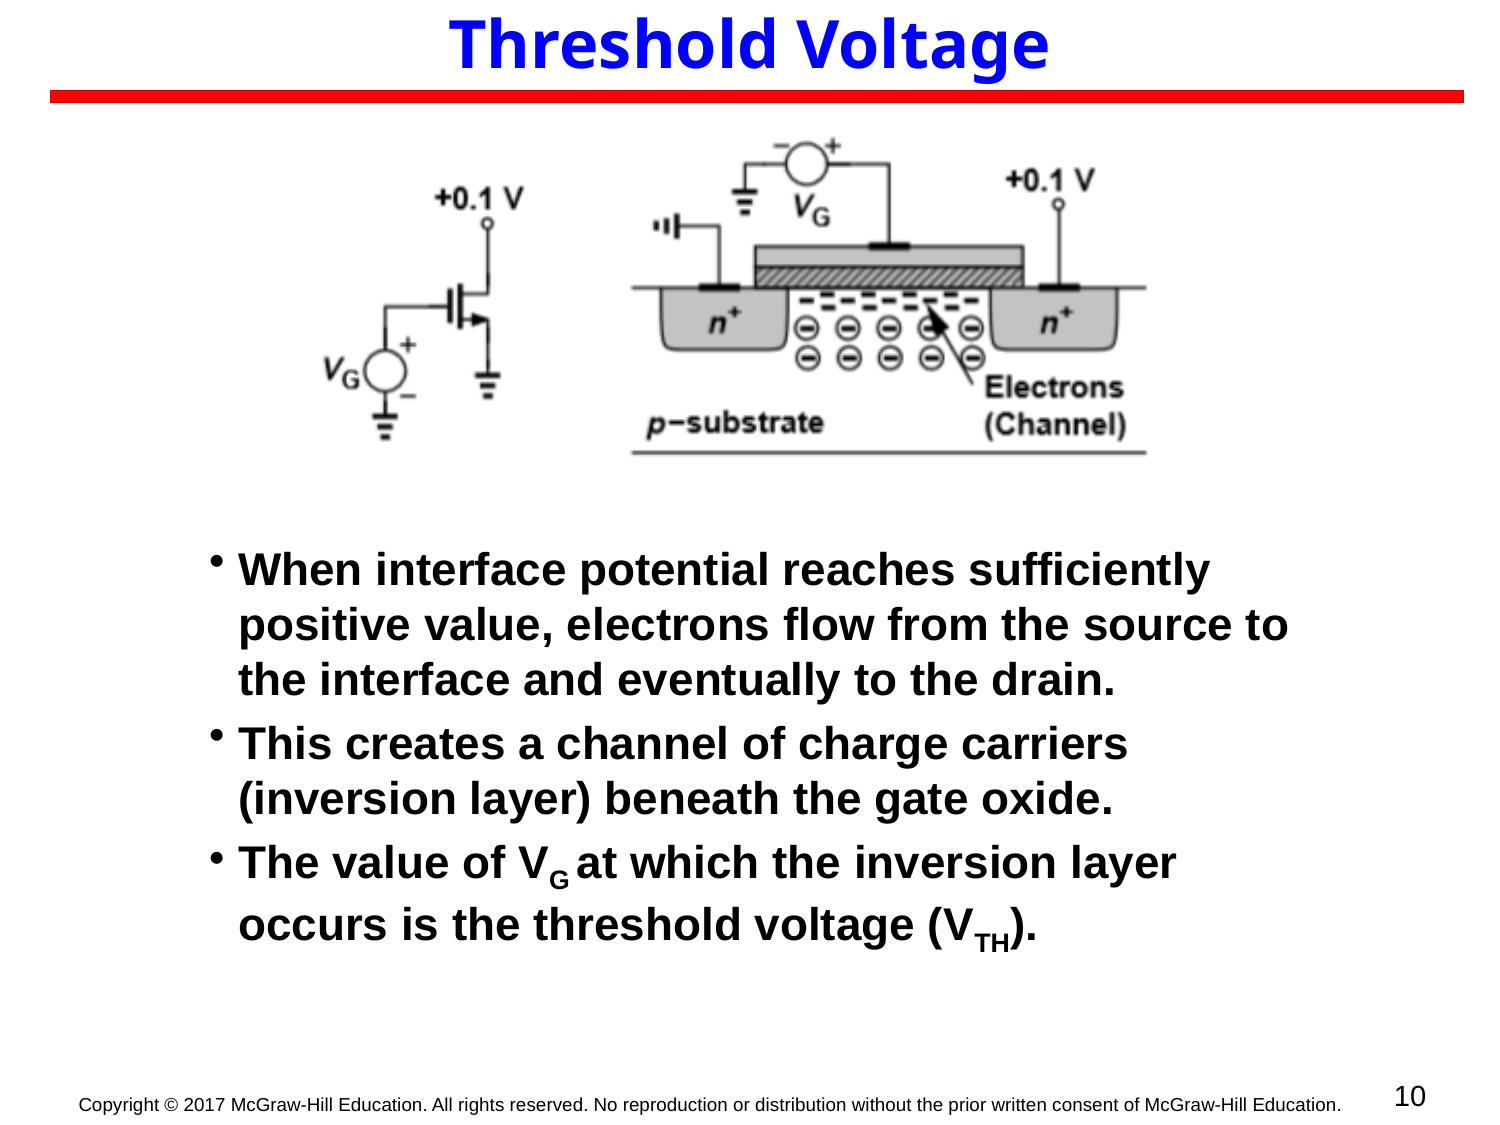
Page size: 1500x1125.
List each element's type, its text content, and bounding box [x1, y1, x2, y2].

picture [597, 108, 1206, 462]
slide_number 10 [1341, 1069, 1480, 1120]
title Threshold Voltage [75, 0, 1425, 88]
text_box When interface potential reaches sufficiently positive value, electrons flow from the source to the interface and eventually to the drain. This creates a channel of charge carriers (inversion layer) beneath the gate oxide. The value of VG at which the inversion layer occurs is the threshold voltage (VTH). [194, 531, 1344, 892]
picture [311, 163, 551, 457]
